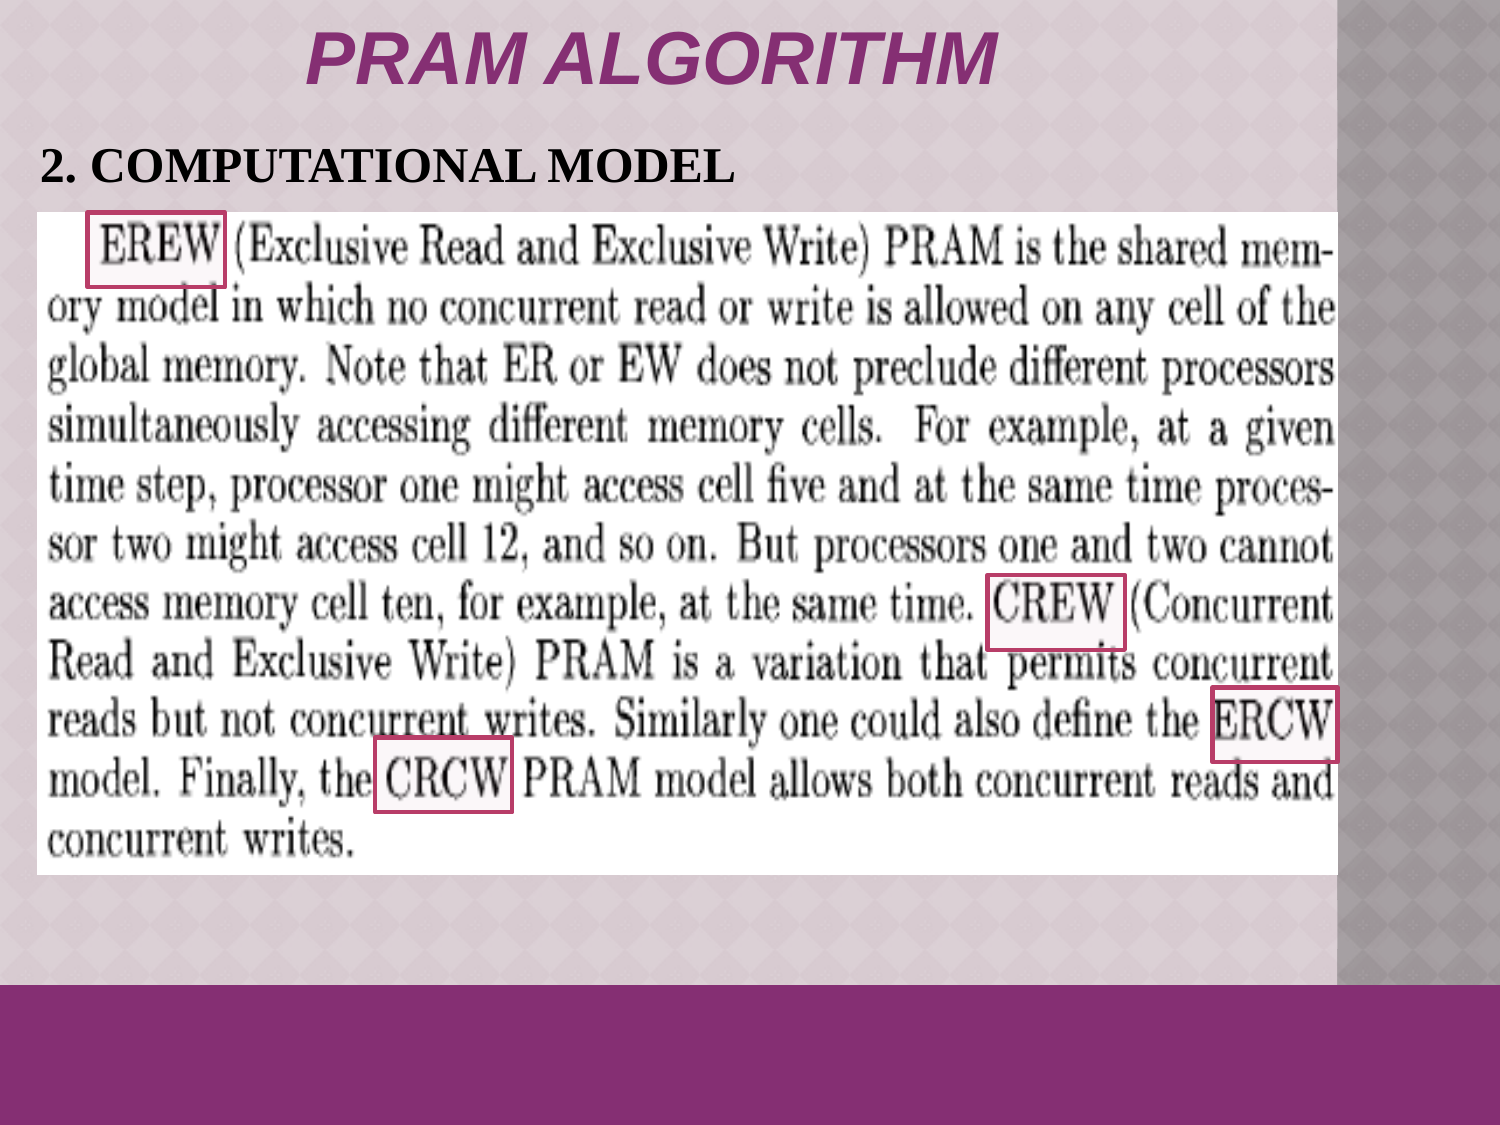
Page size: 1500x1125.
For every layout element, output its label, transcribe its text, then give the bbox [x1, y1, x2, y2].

picture [37, 212, 1338, 876]
text_box [0, 985, 1500, 1125]
text_box PRAM ALGORITHM [0, 0, 1325, 100]
text_box 2. COMPUTATIONAL MODEL [24, 124, 1325, 320]
